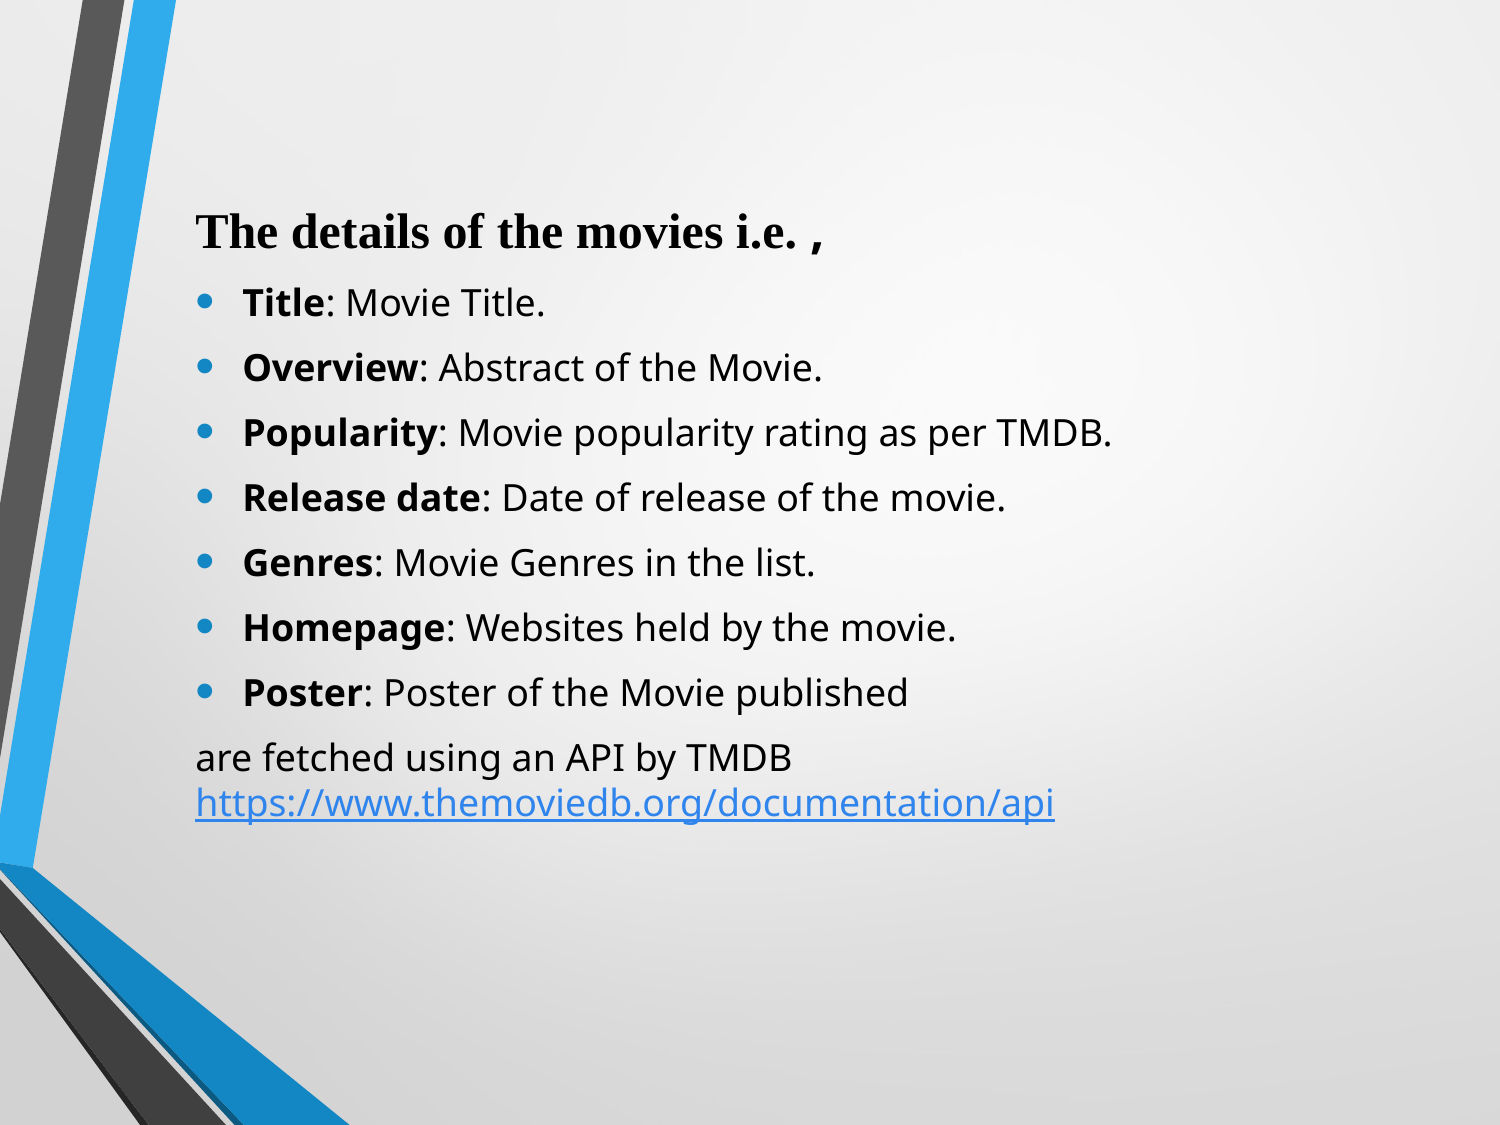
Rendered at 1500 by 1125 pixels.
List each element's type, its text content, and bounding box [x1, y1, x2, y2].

list The details of the movies i.e. , Title: Movie Title. Overview: Abstract of the Movie. Popularity: Movie popularity rating as per TMDB. Release date: Date of release of the movie. Genres: Movie Genres in the list. Homepage: Websites held by the movie. Poster: Poster of the Movie published are fetched using an API by TMDB https://www.themoviedb.org/documentation/api [180, 64, 1463, 1095]
